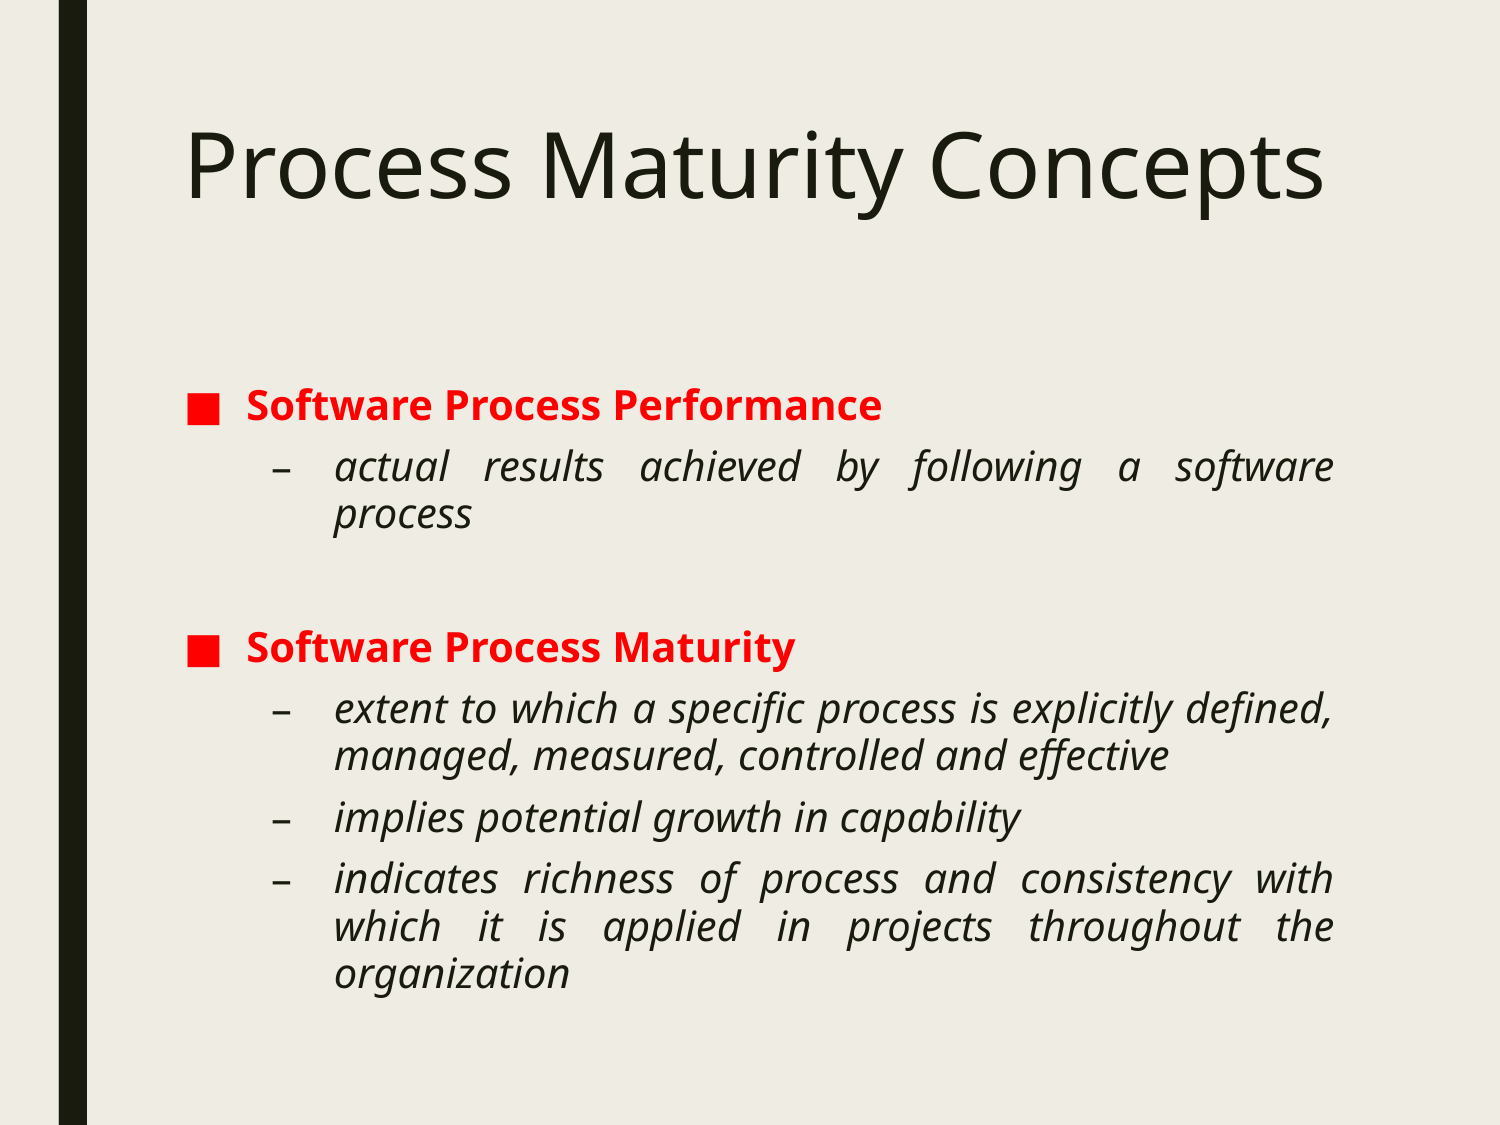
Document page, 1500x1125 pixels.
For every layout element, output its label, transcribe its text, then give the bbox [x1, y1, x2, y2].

title Process Maturity Concepts [168, 112, 1351, 357]
list Software Process Performance actual results achieved by following a software process Software Process Maturity extent to which a specific process is explicitly defined, managed, measured, controlled and effective implies potential growth in capability indicates richness of process and consistency with which it is applied in projects throughout the organization [168, 375, 1351, 963]
